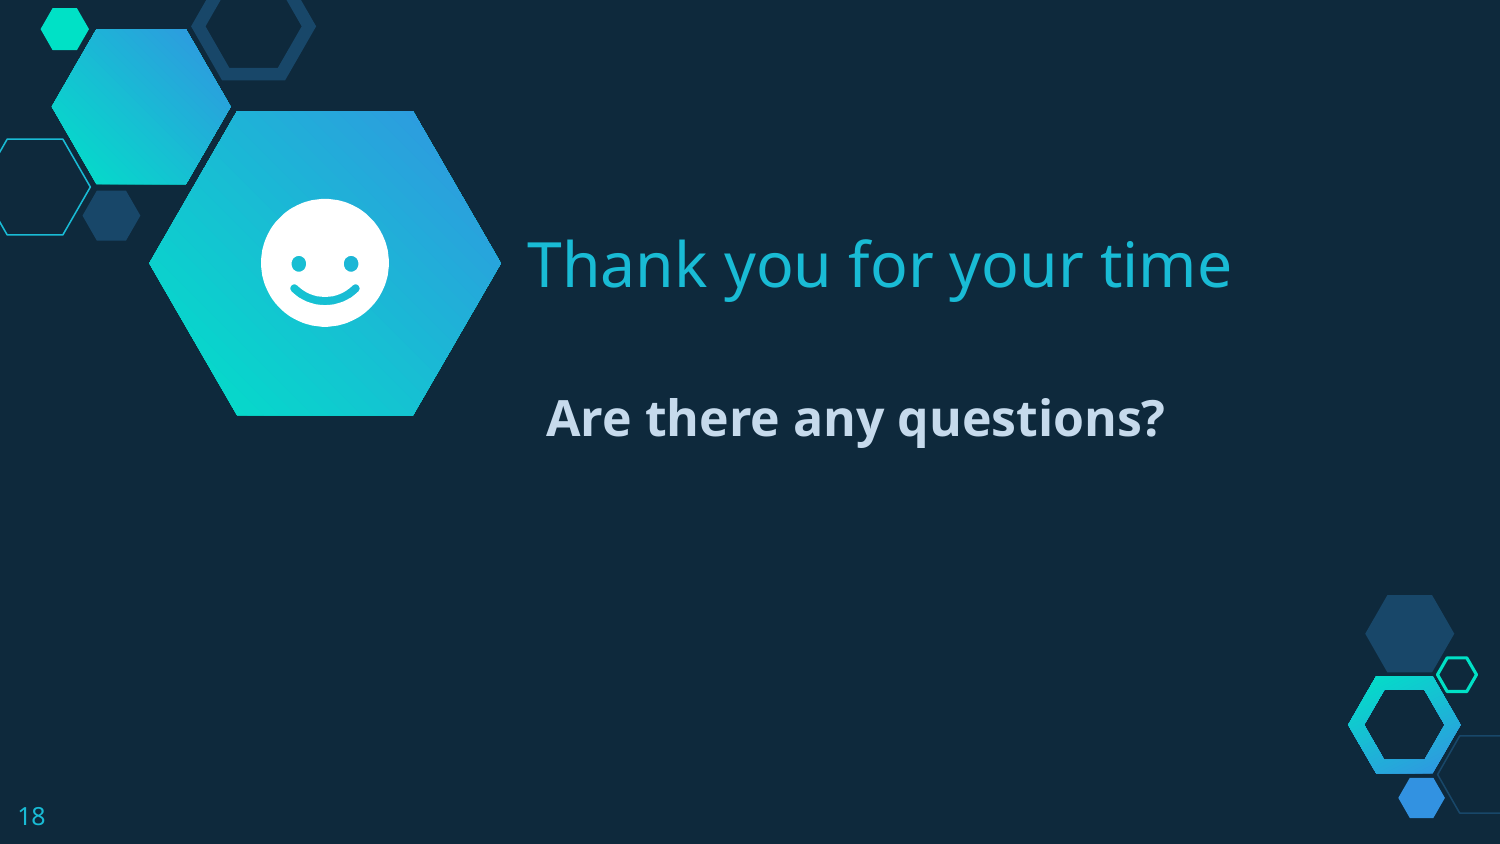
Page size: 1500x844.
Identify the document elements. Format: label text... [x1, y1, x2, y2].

text_box [261, 198, 389, 327]
slide_number ‹#› [2, 785, 93, 844]
title Thank you for your time [512, 198, 1474, 315]
list Are there any questions? [531, 371, 1350, 533]
text_box [149, 111, 501, 416]
